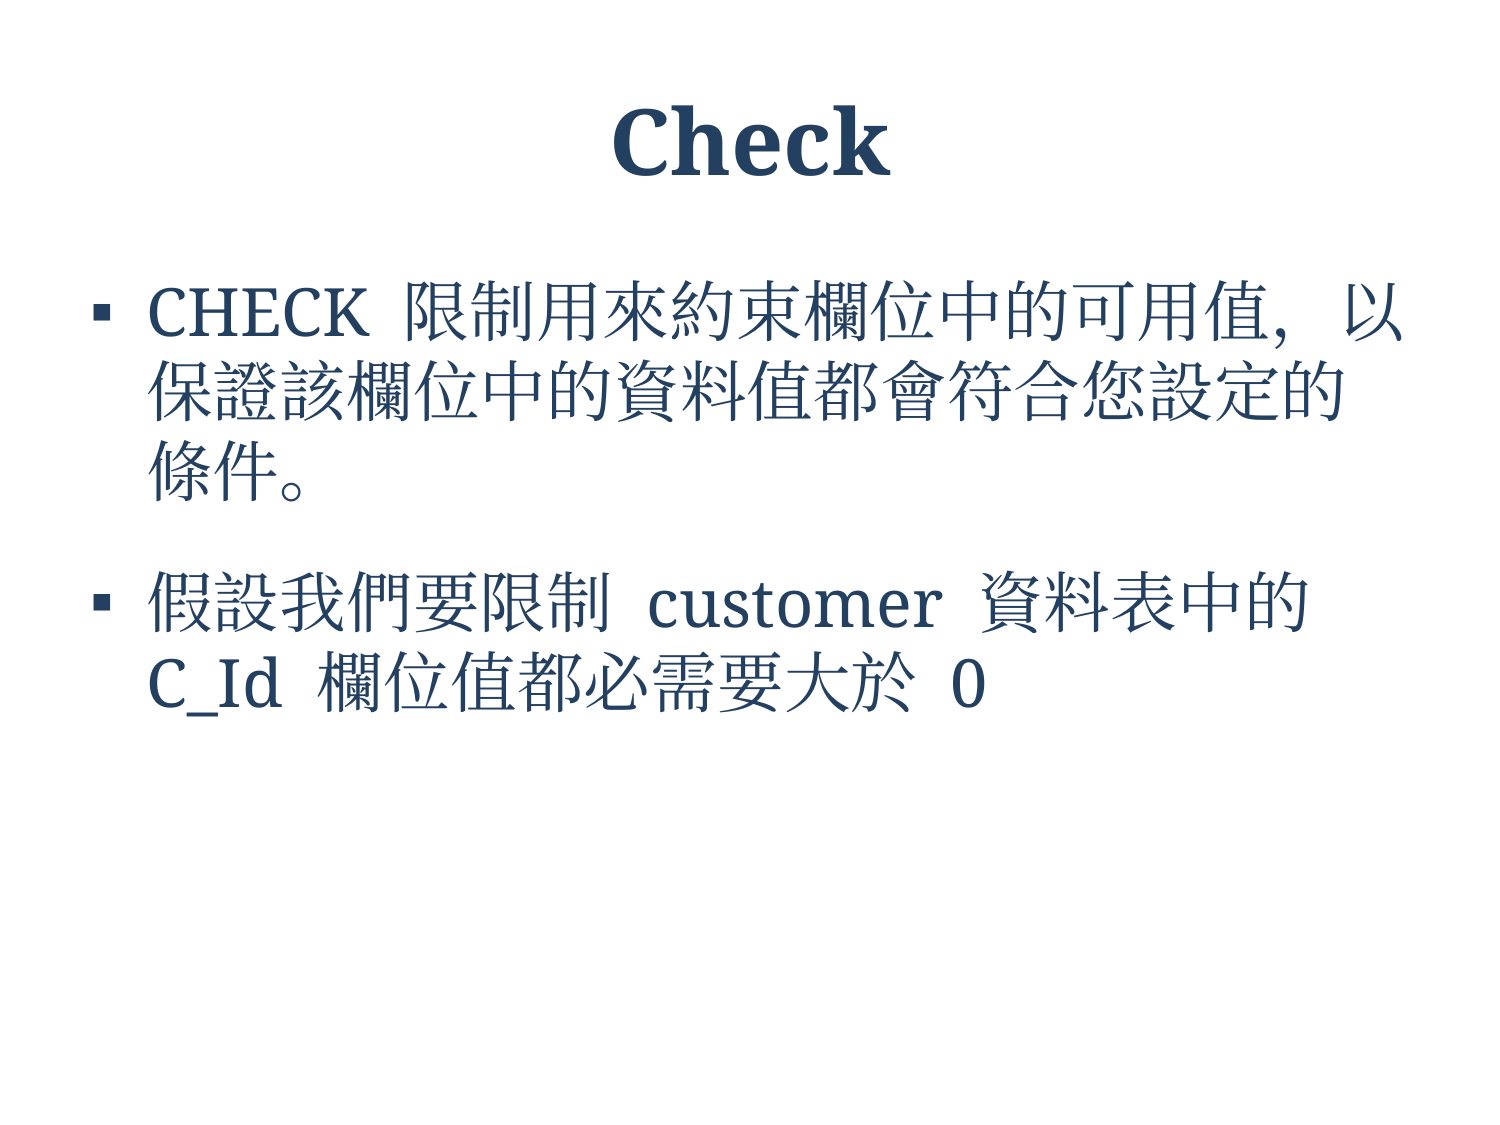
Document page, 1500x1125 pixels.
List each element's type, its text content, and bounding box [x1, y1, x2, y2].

title Check [75, 45, 1425, 233]
list CHECK 限制用來約束欄位中的可用值，以保證該欄位中的資料值都會符合您設定的條件。 假設我們要限制 customer 資料表中的 C_Id 欄位值都必需要大於 0 [75, 262, 1425, 1005]
